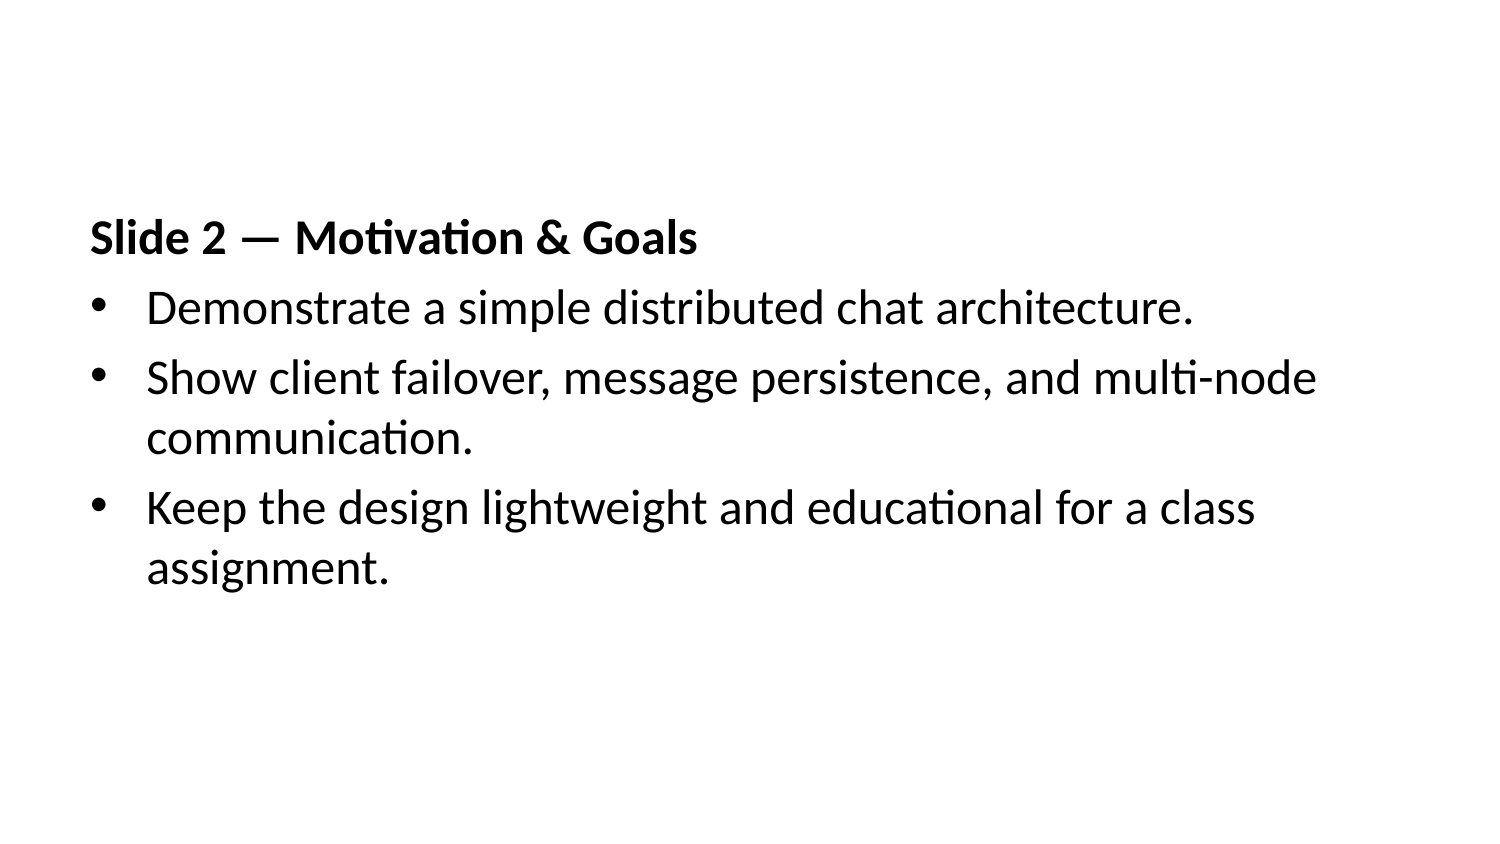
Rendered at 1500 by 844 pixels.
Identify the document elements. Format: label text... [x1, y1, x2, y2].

list Slide 2 — Motivation & Goals Demonstrate a simple distributed chat architecture. Show client failover, message persistence, and multi-node communication. Keep the design lightweight and educational for a class assignment. [75, 196, 1425, 754]
